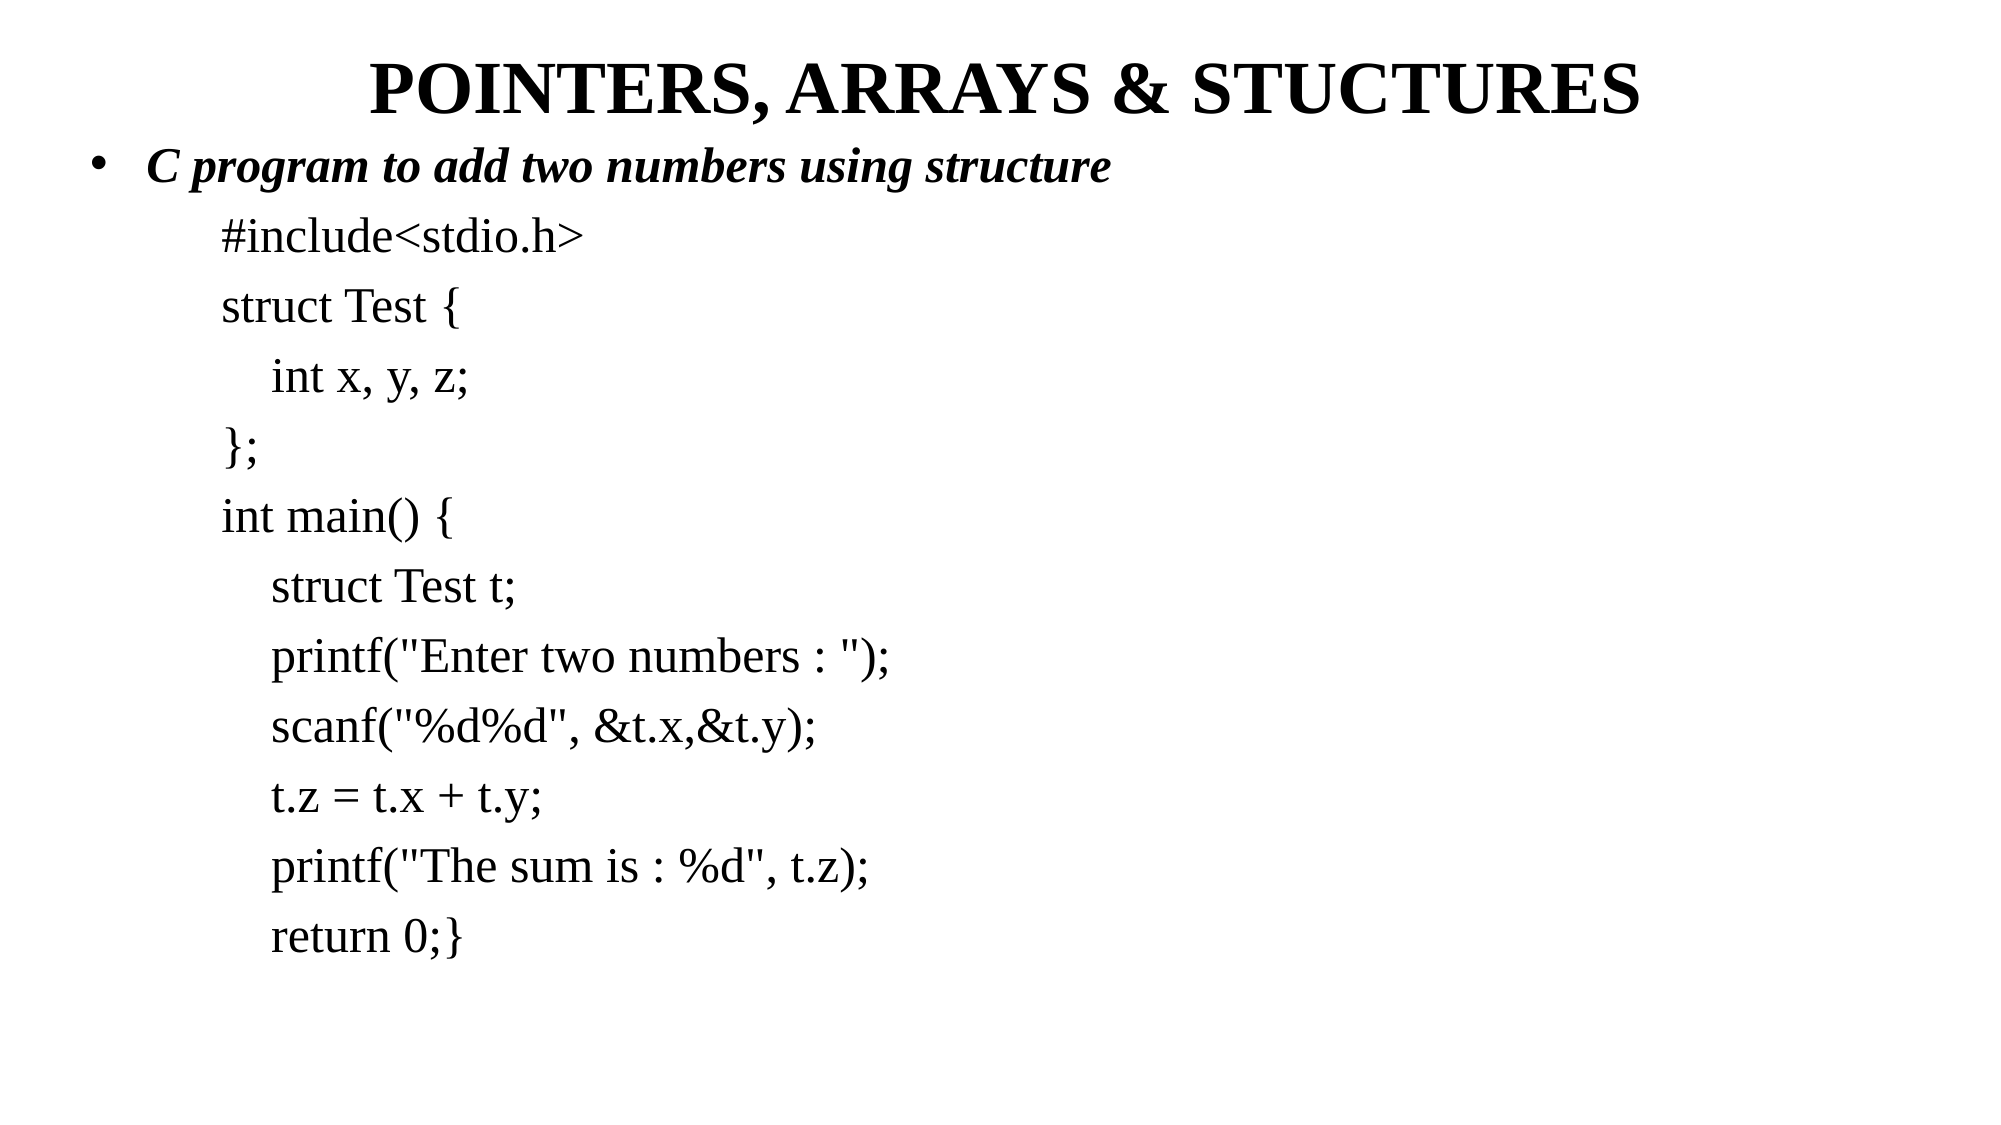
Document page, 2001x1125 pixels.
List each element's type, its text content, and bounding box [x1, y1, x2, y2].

list C program to add two numbers using structure #include<stdio.h> struct Test { int x, y, z; }; int main() { struct Test t; printf("Enter two numbers : "); scanf("%d%d", &t.x,&t.y); t.z = t.x + t.y; printf("The sum is : %d", t.z); return 0;} [75, 125, 1925, 1088]
title POINTERS, ARRAYS & STUCTURES [324, 37, 1688, 125]
